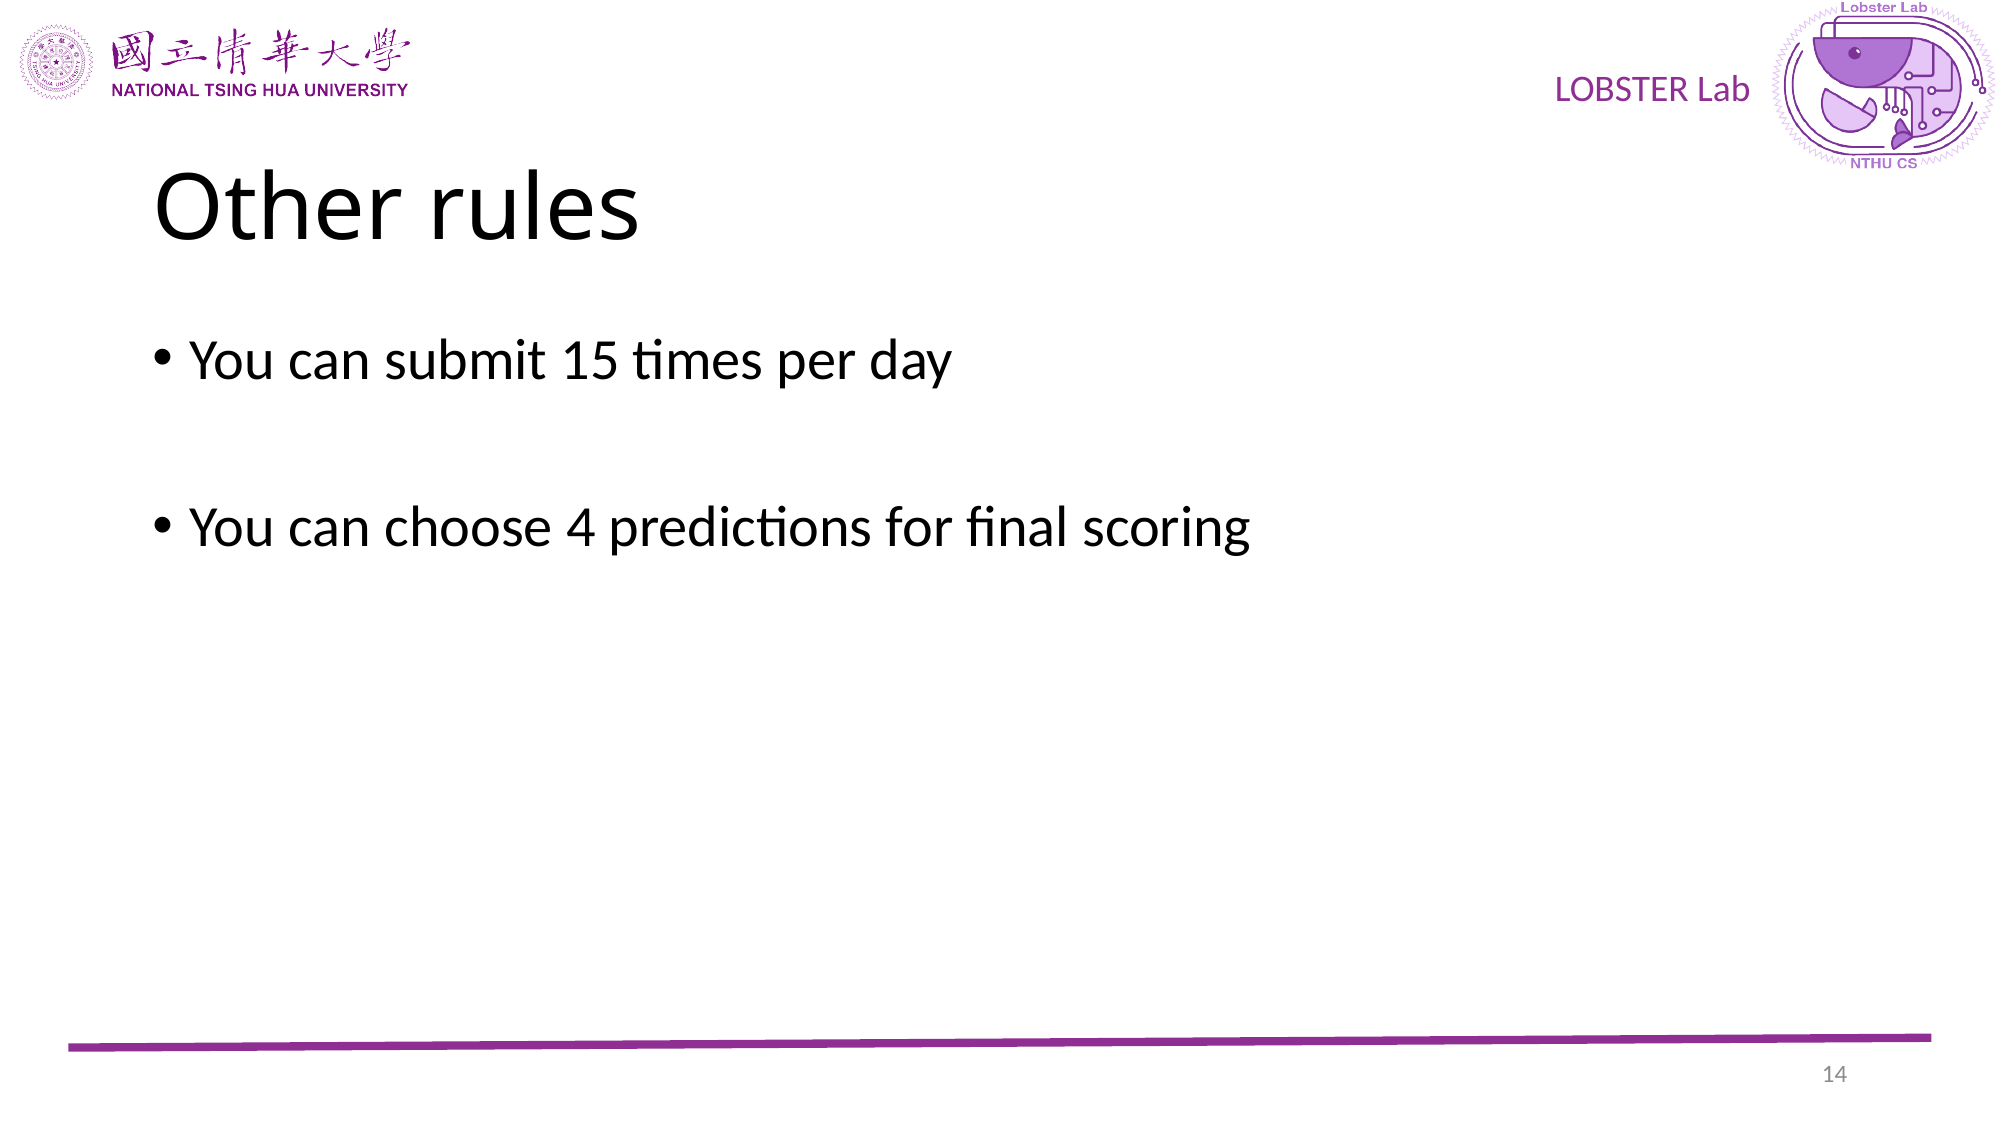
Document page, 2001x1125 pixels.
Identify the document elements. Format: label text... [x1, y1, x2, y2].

picture [1767, 0, 2000, 173]
title Other rules [137, 101, 1863, 319]
slide_number 13 [1412, 1042, 1863, 1103]
picture [19, 24, 410, 100]
list You can submit 15 times per day You can choose 4 predictions for final scoring [137, 321, 1863, 1036]
